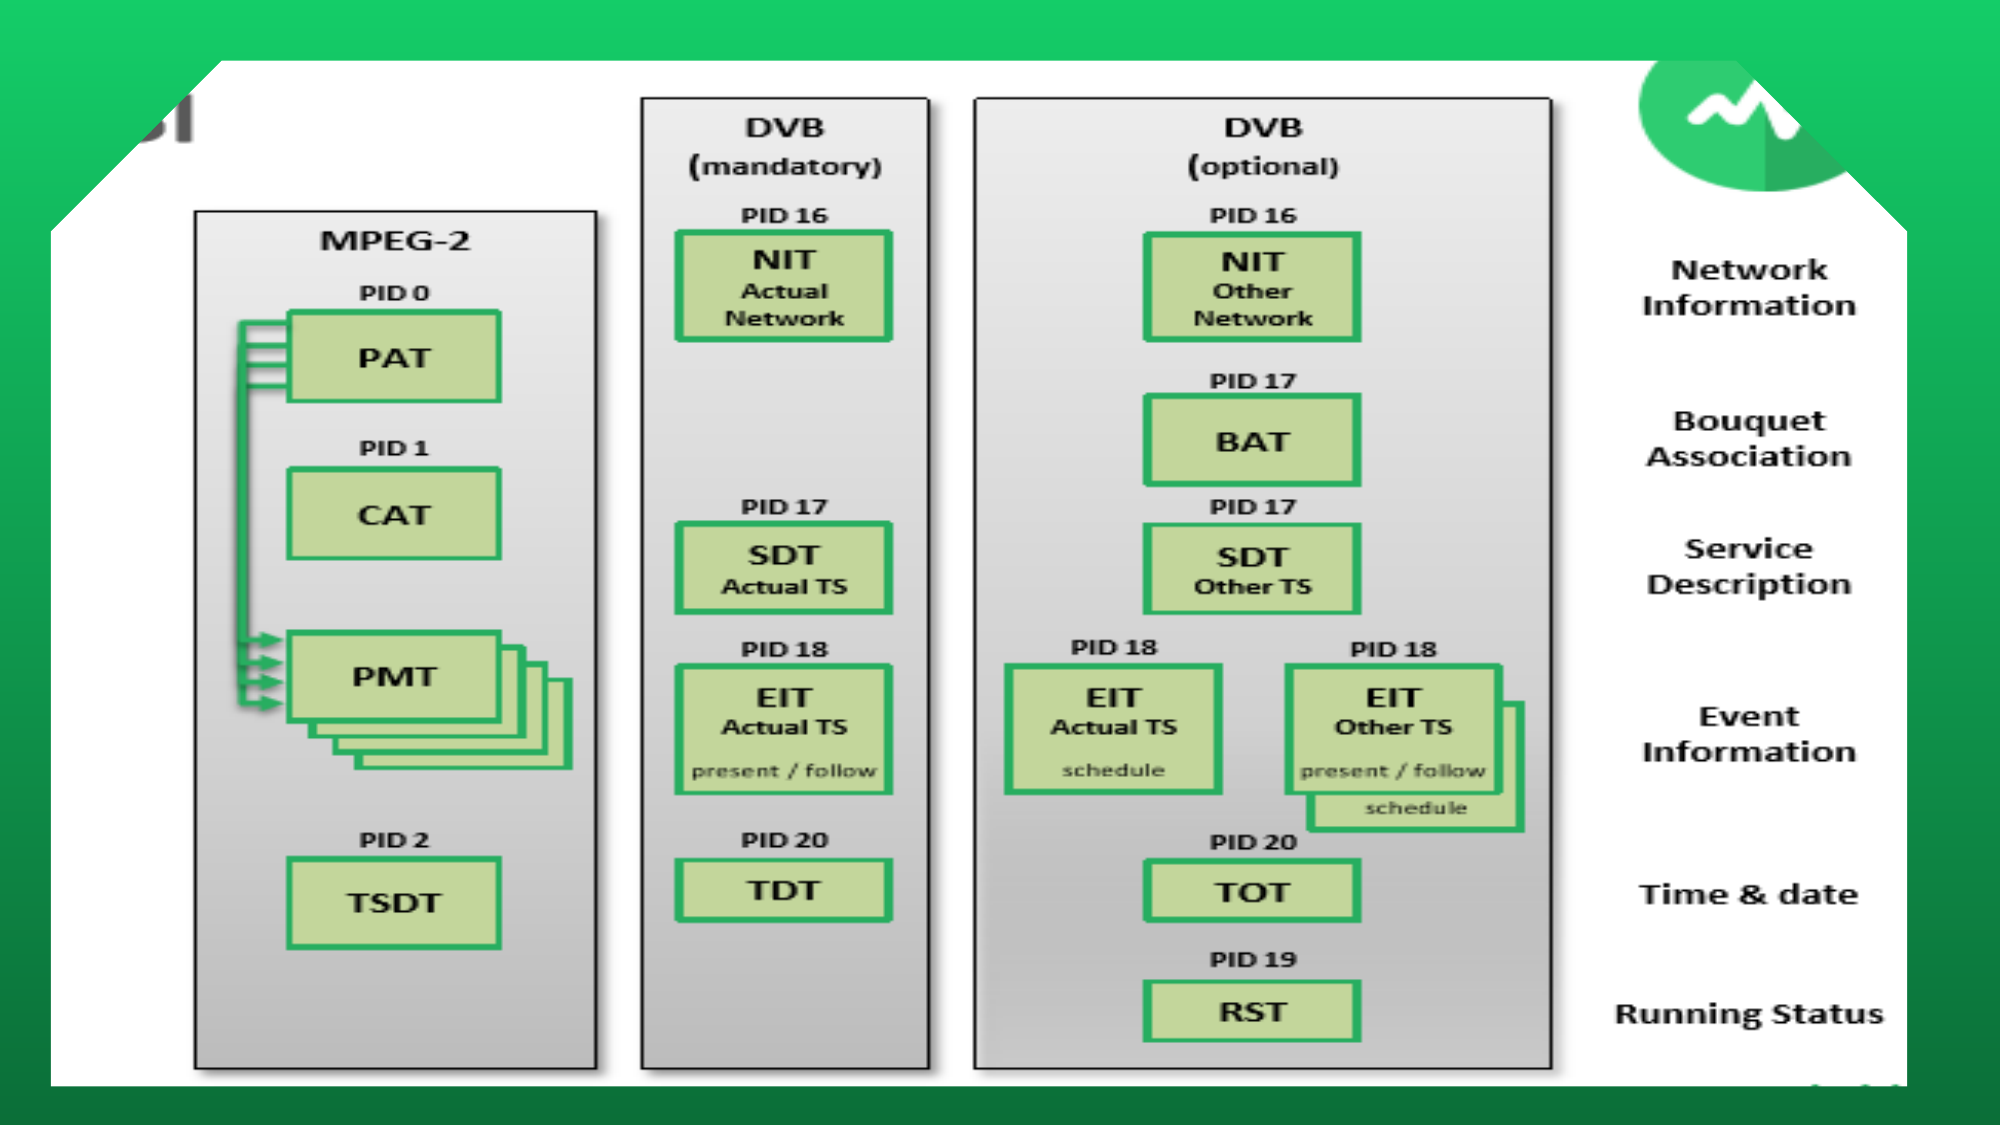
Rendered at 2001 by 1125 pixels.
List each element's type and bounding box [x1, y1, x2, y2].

picture [50, 60, 1908, 1087]
